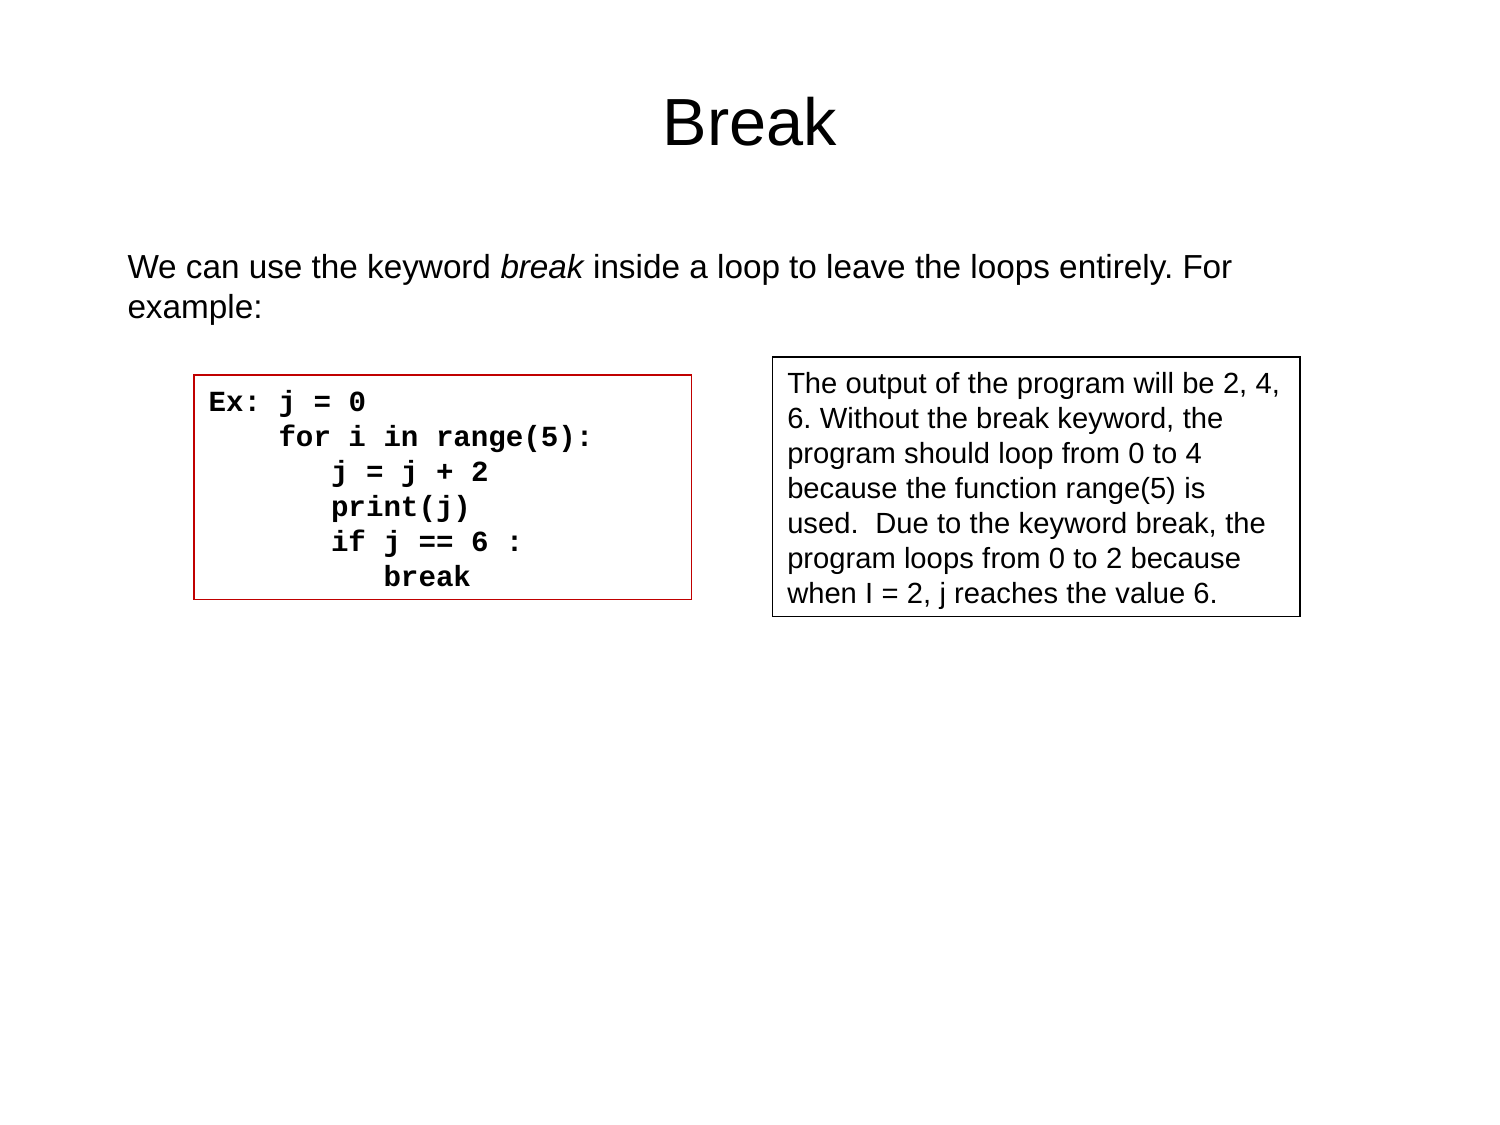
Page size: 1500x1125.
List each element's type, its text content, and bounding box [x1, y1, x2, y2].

text_box The output of the program will be 2, 4, 6. Without the break keyword, the program should loop from 0 to 4 because the function range(5) is used. Due to the keyword break, the program loops from 0 to 2 because when I = 2, j reaches the value 6. [772, 357, 1300, 617]
text_box Ex: j = 0 for i in range(5): j = j + 2 print(j) if j == 6 : break [193, 374, 692, 600]
list We can use the keyword break inside a loop to leave the loops entirely. For example: [112, 237, 1388, 1000]
title Break [112, 24, 1388, 213]
